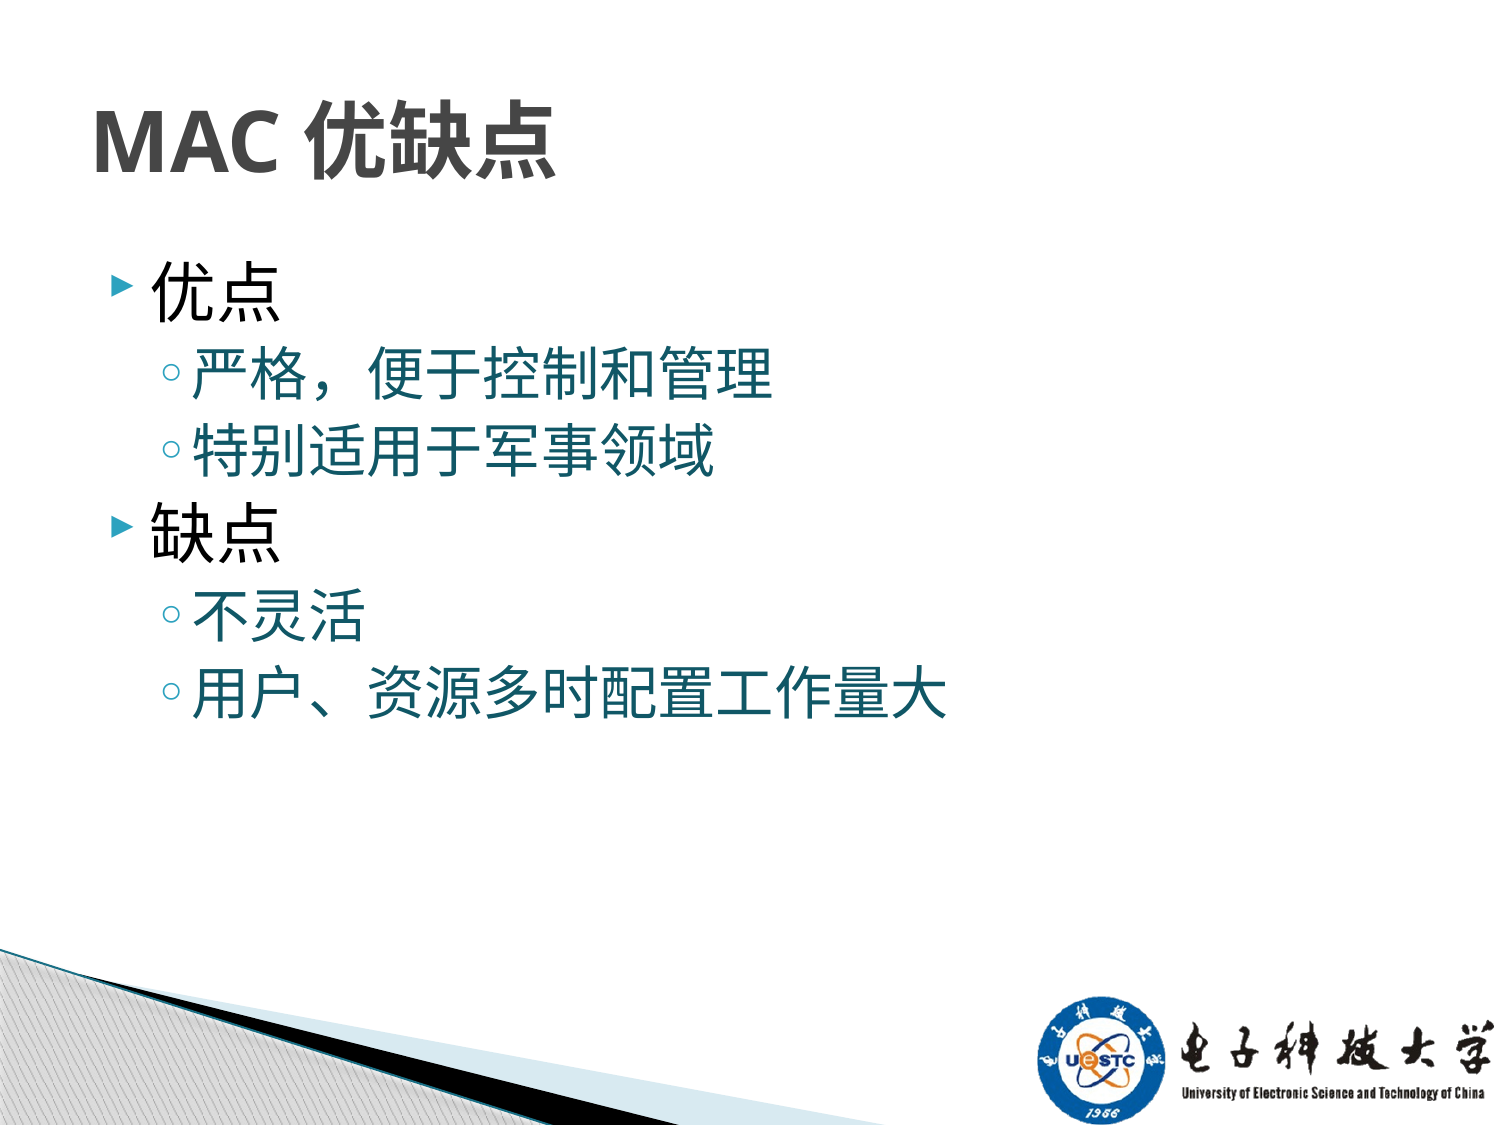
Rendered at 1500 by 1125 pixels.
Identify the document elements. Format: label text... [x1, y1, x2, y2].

picture [1037, 995, 1495, 1125]
title MAC优缺点 [75, 45, 1425, 233]
list 优点 严格，便于控制和管理 特别适用于军事领域 缺点 不灵活 用户、资源多时配置工作量大 [75, 243, 1425, 986]
